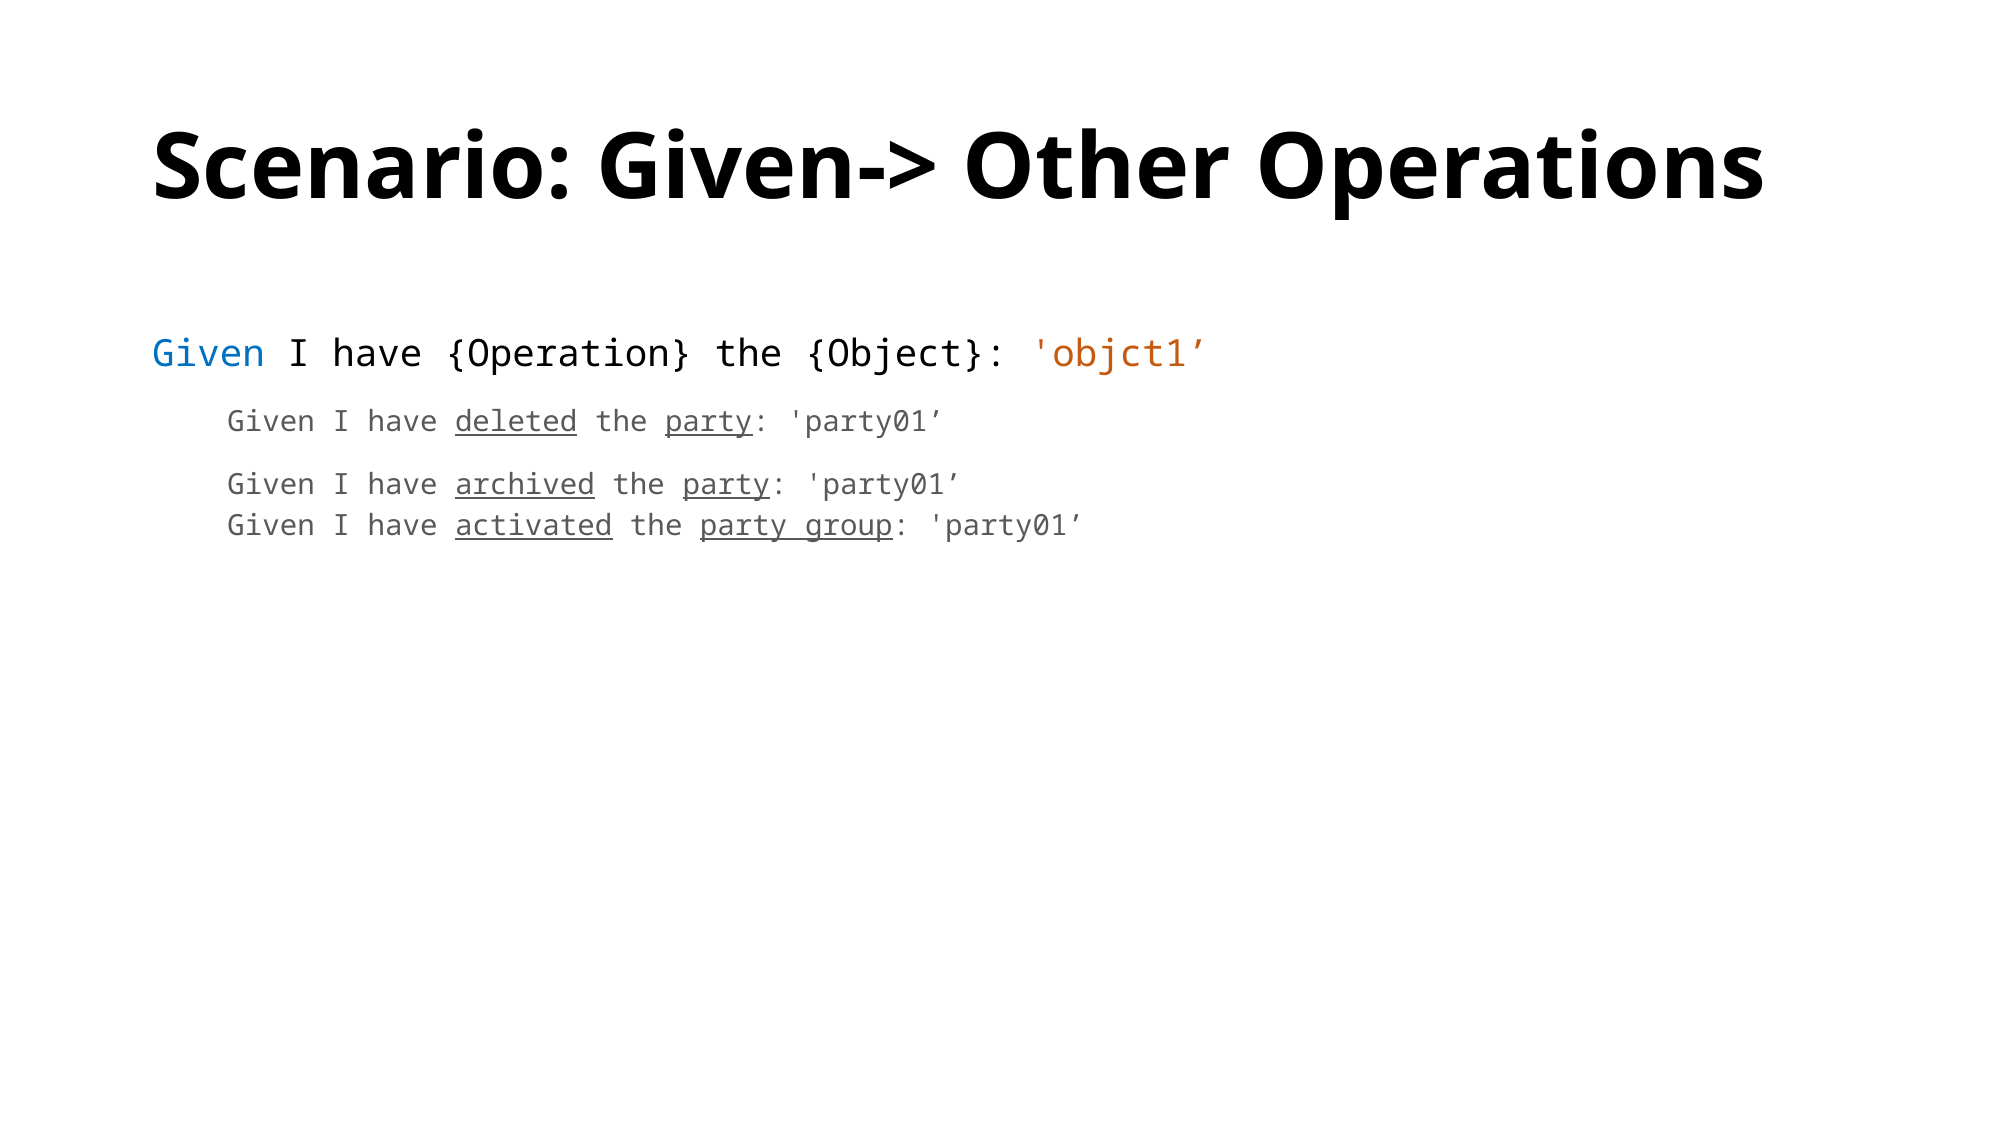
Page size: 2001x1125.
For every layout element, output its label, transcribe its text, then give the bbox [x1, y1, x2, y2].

list Given I have {Operation} the {Object}: 'objct1’ Given I have deleted the party: 'party01’ Given I have archived the party: 'party01’ Given I have activated the party group: 'party01’ [137, 299, 1863, 1014]
title Scenario: Given-> Other Operations [137, 59, 1863, 278]
